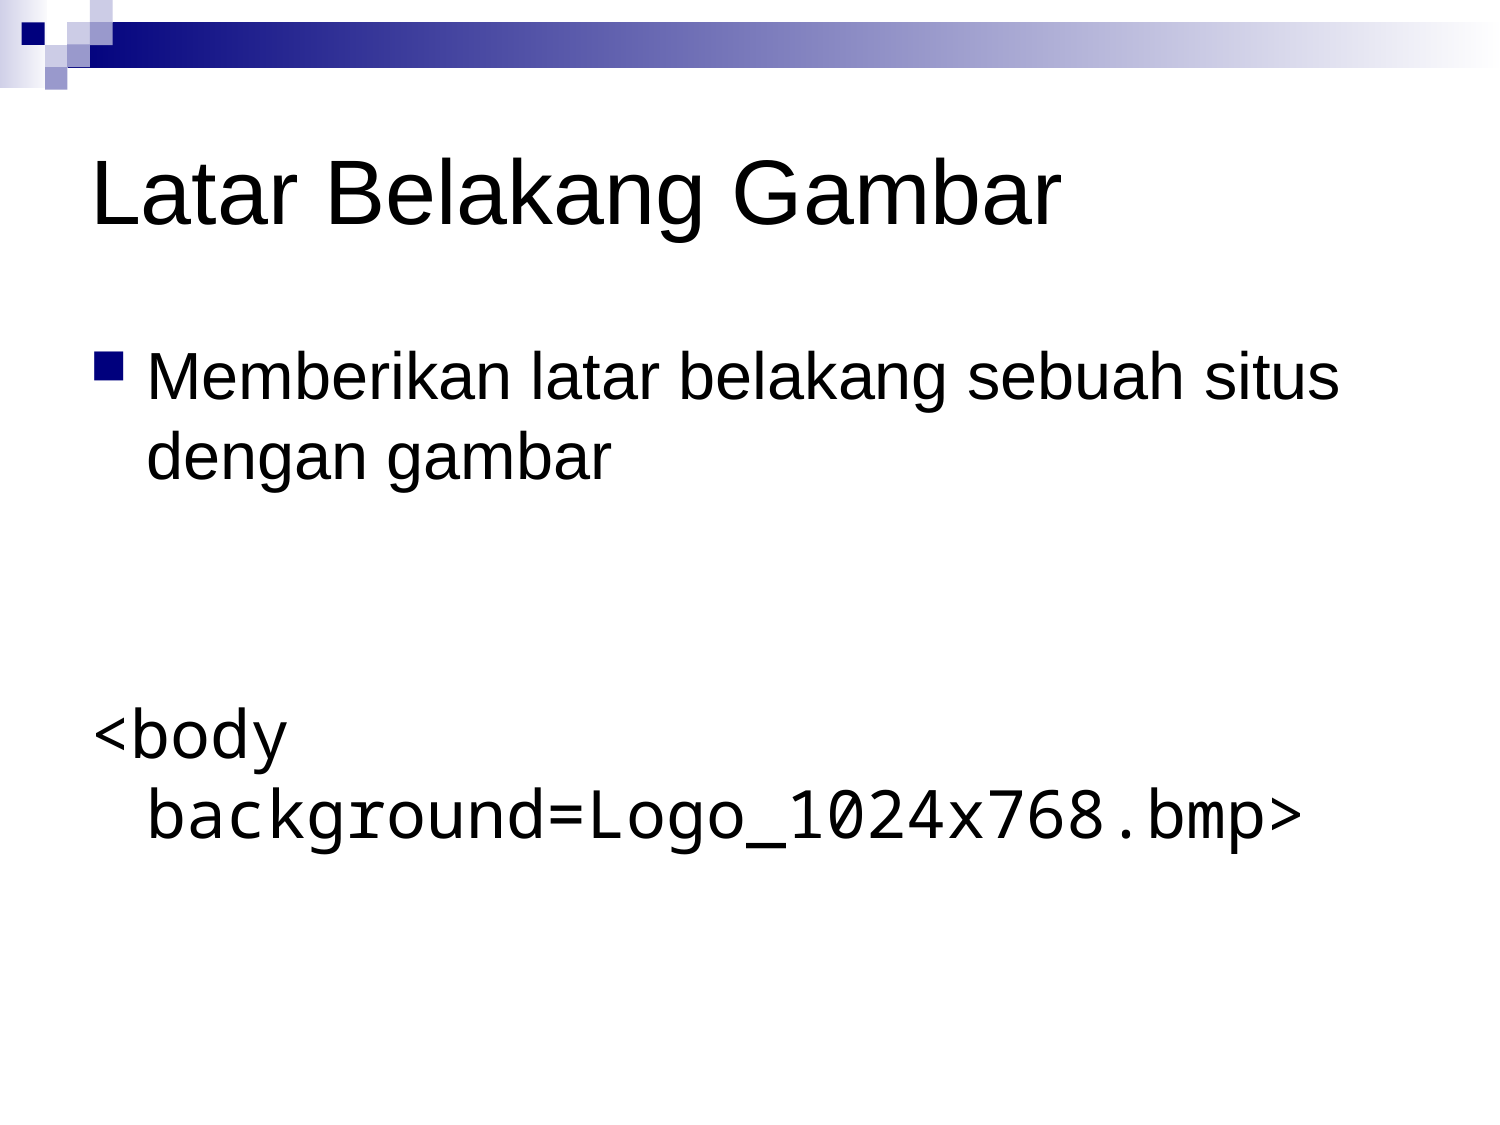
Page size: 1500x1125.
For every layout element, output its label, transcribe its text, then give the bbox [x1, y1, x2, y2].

list Memberikan latar belakang sebuah situs dengan gambar <body background=Logo_1024x768.bmp> [74, 324, 1426, 963]
title Latar Belakang Gambar [74, 74, 1426, 301]
